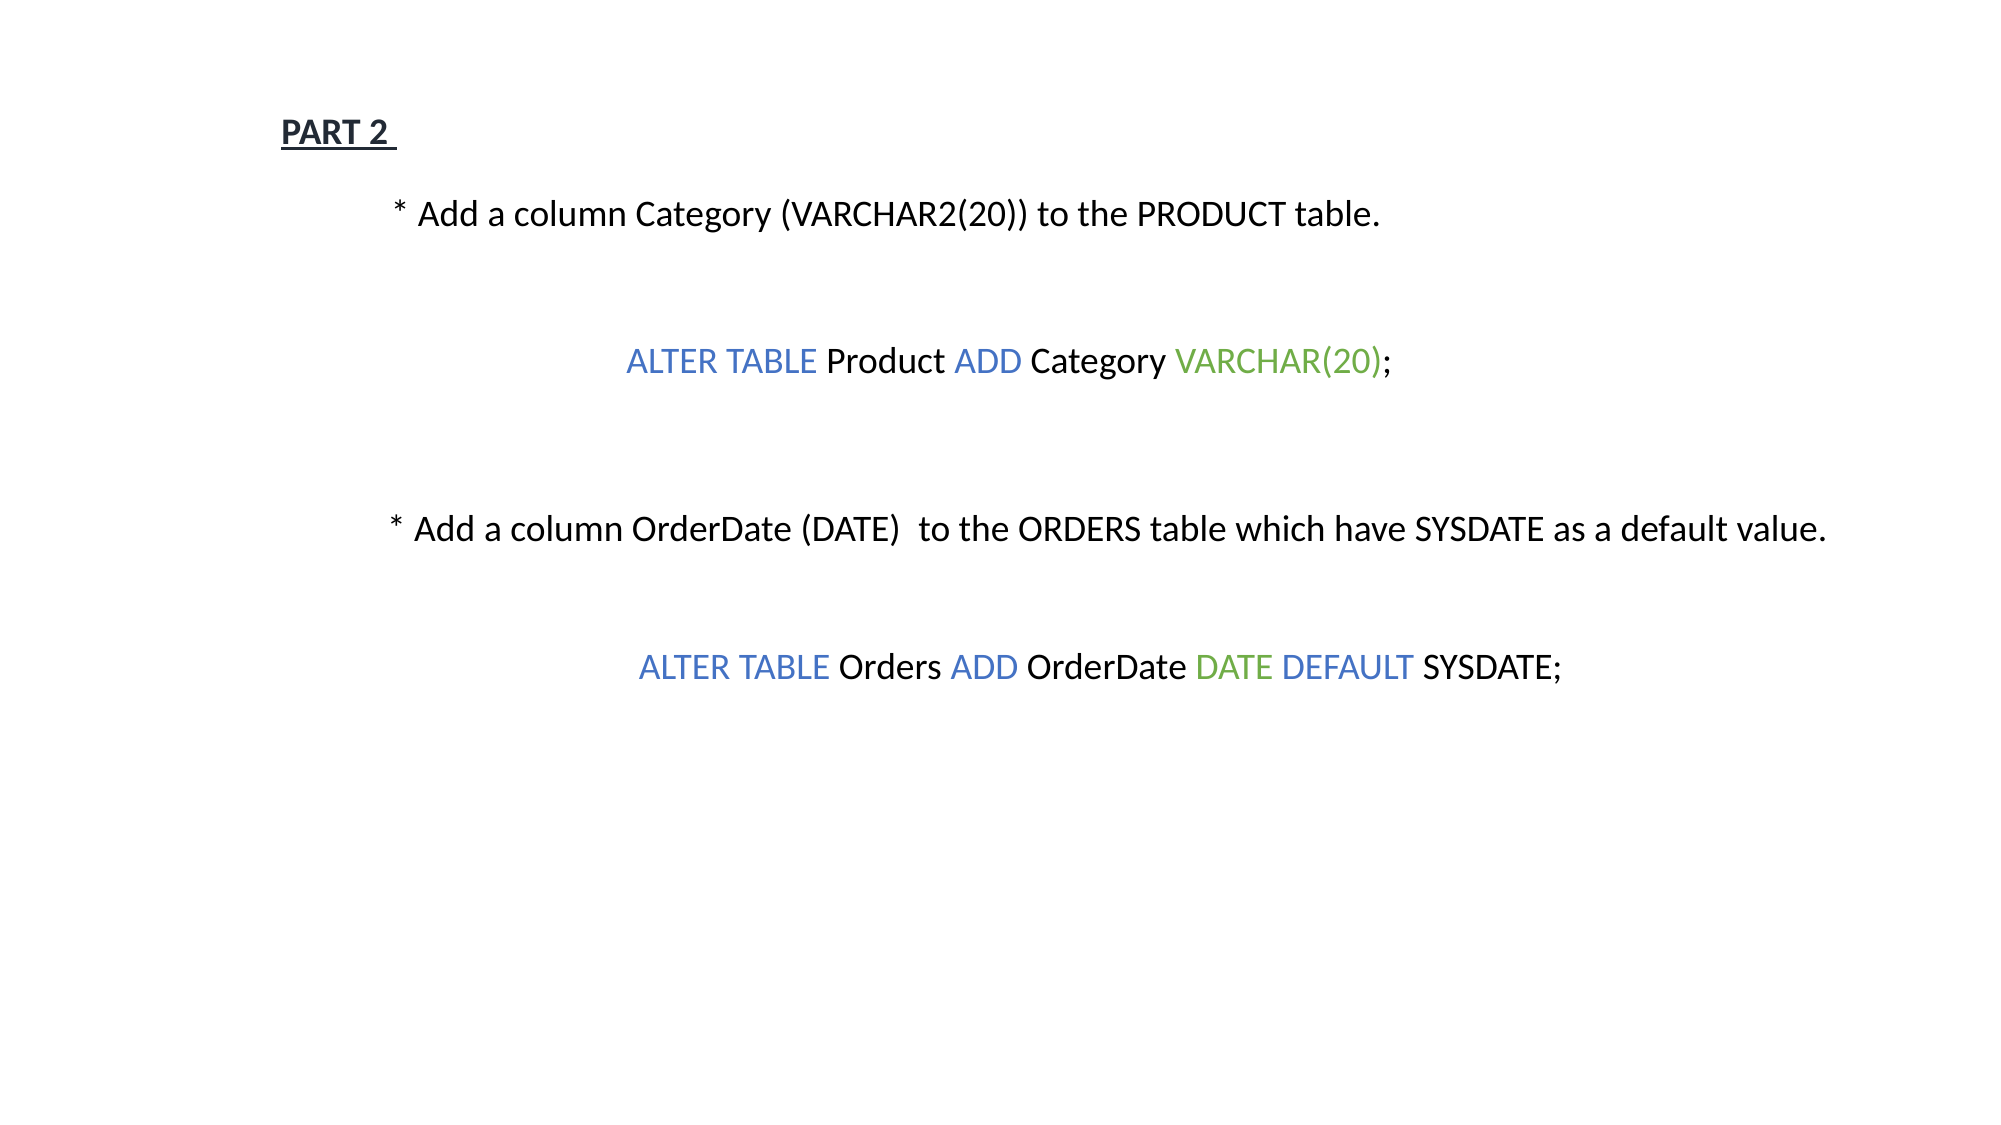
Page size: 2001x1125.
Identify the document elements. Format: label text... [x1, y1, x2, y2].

text_box ALTER TABLE Product ADD Category VARCHAR(20); [611, 328, 1407, 389]
text_box ALTER TABLE Orders ADD OrderDate DATE DEFAULT SYSDATE; [624, 634, 1578, 695]
text_box * Add a column OrderDate (DATE) to the ORDERS table which have SYSDATE as a default value. [372, 497, 1852, 557]
text_box * Add a column Category (VARCHAR2(20)) to the PRODUCT table. [376, 181, 1406, 242]
text_box PART 2 [266, 99, 412, 160]
